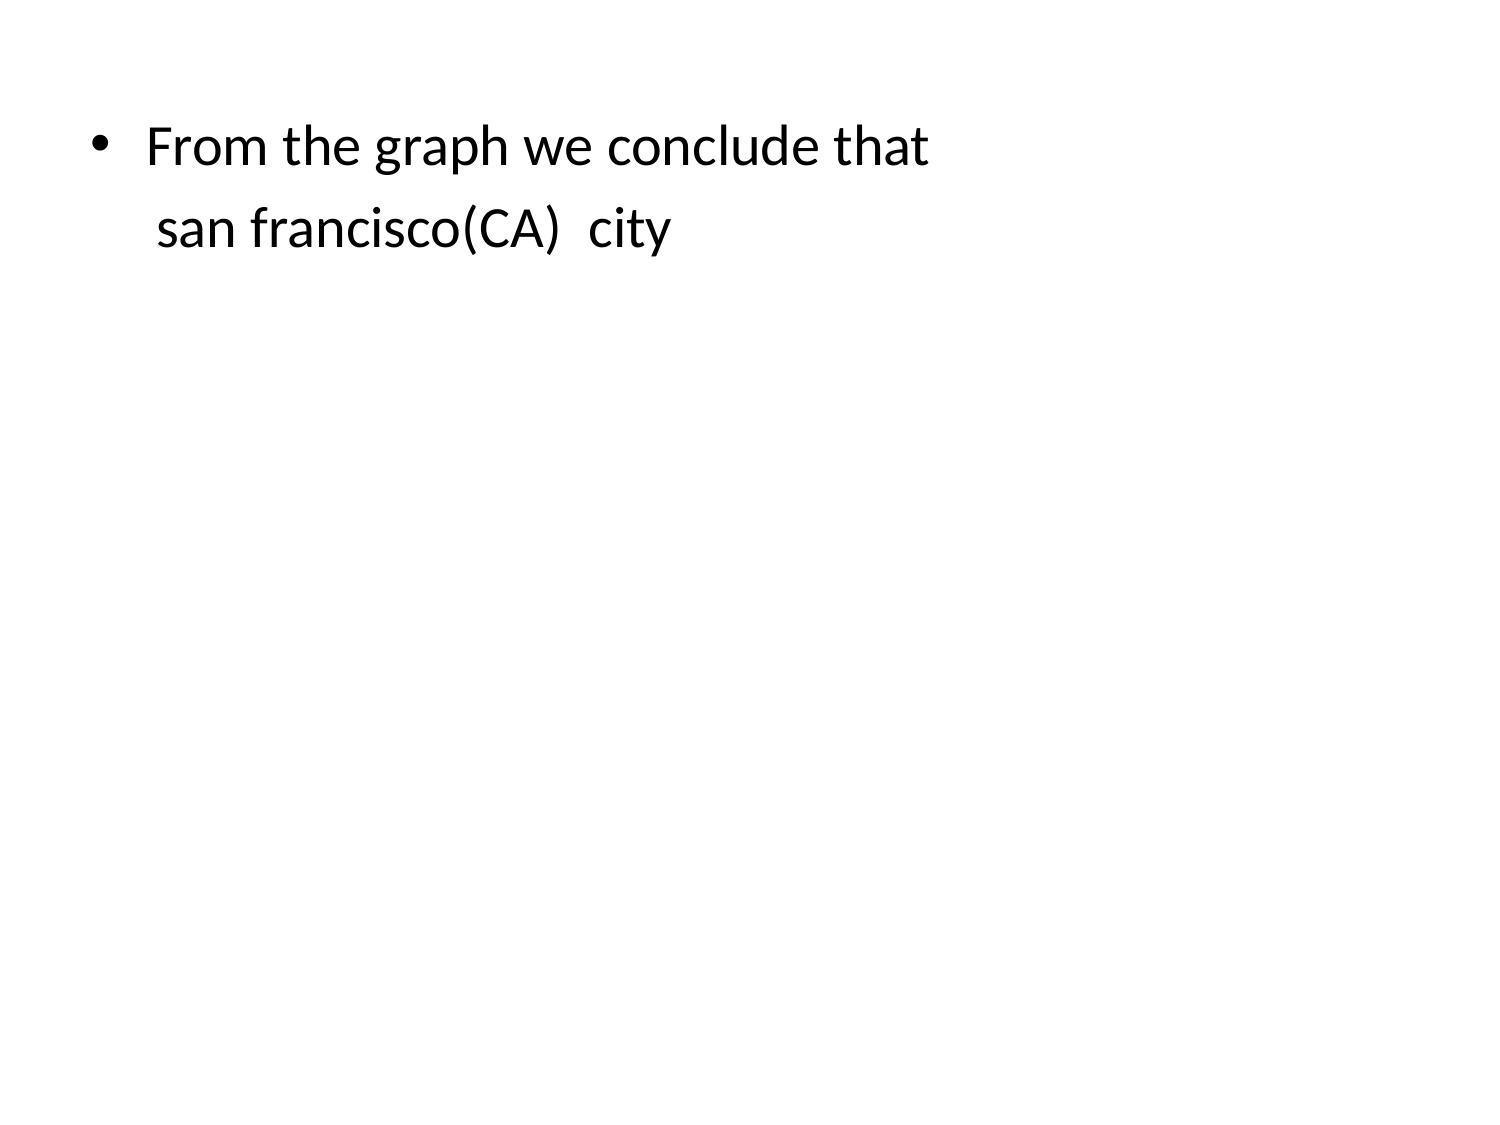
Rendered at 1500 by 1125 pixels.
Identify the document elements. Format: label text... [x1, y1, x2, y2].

list From the graph we conclude that san francisco(CA) city [75, 99, 1425, 1005]
